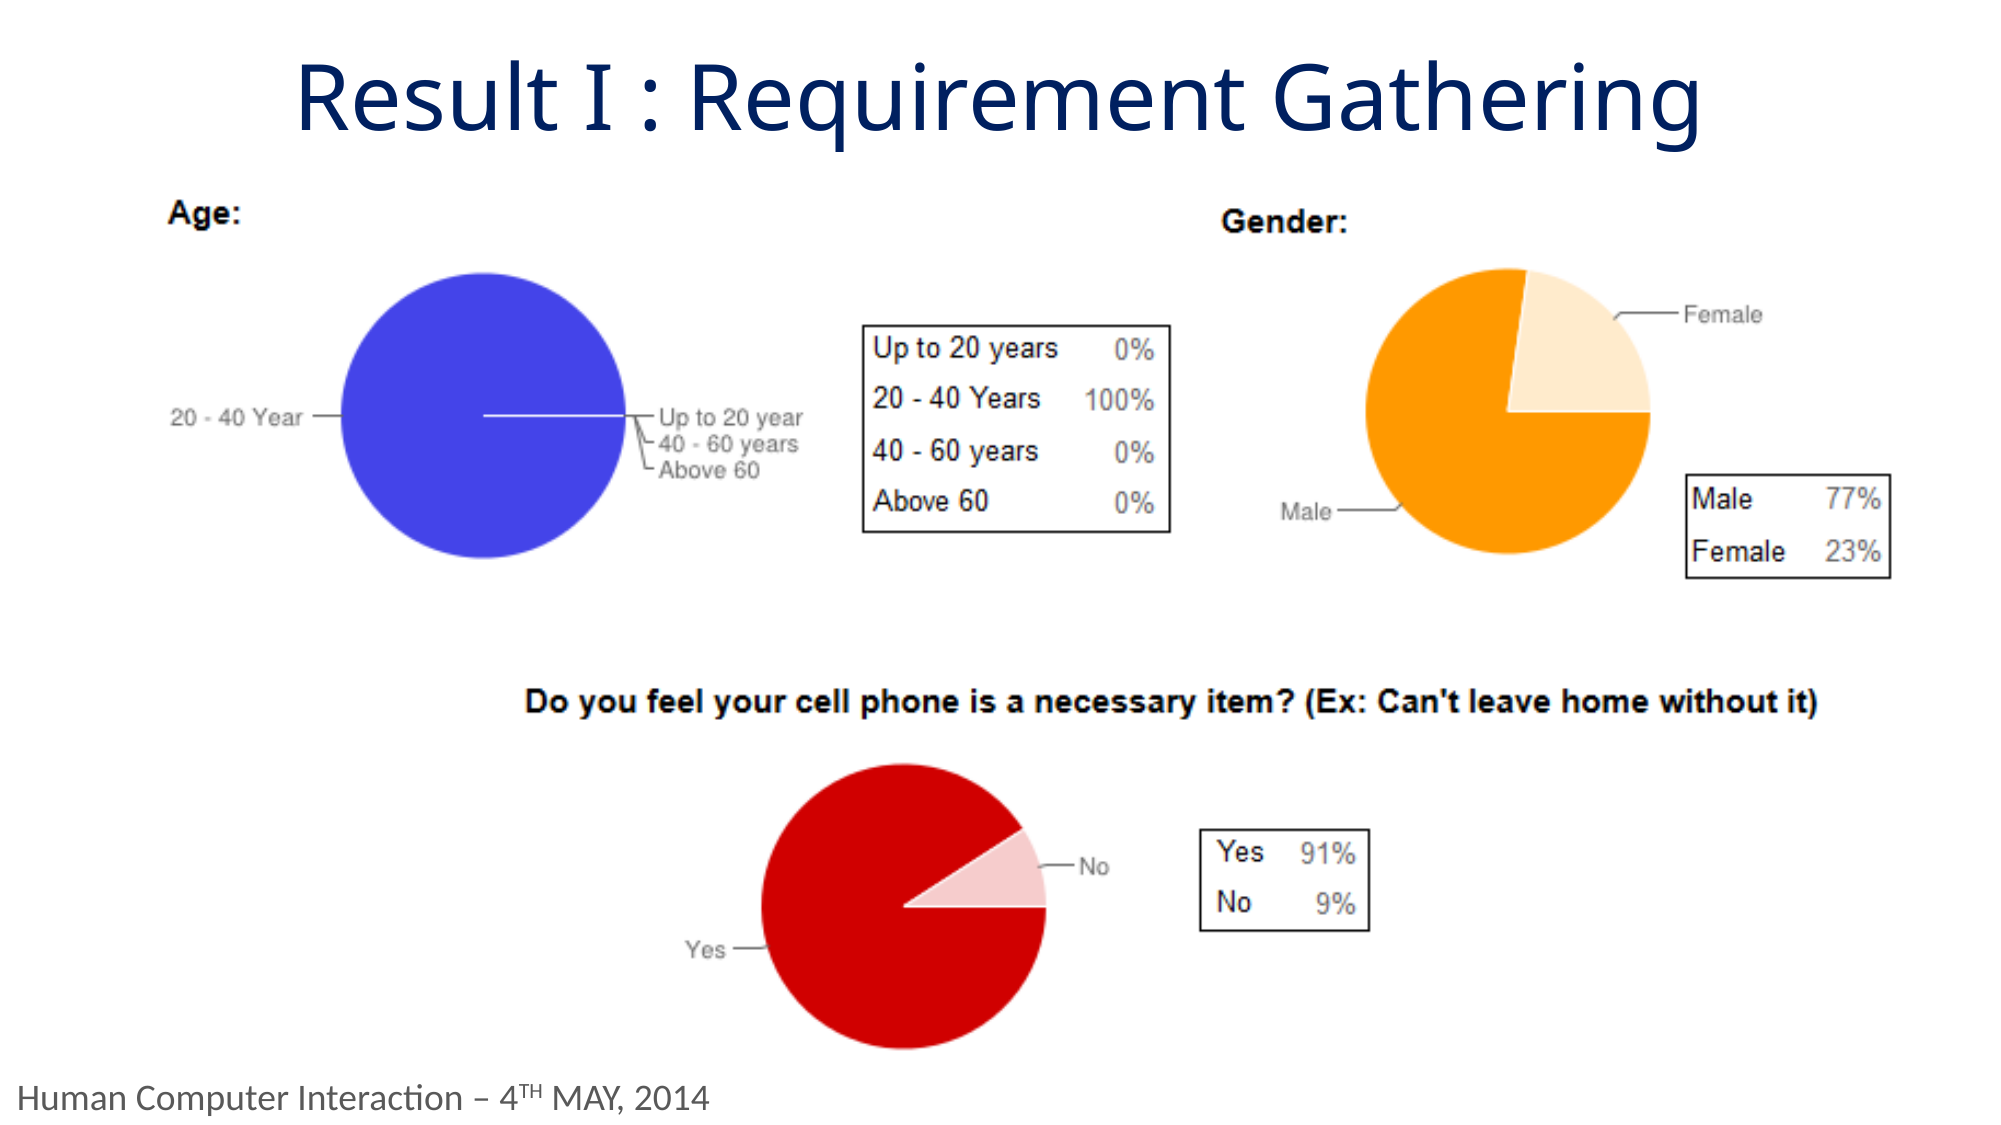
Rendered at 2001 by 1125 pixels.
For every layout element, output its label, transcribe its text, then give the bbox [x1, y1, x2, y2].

picture [149, 183, 1918, 1066]
title Result I : Requirement Gathering [149, 18, 1851, 183]
footer Human Computer Interaction – 4TH MAY, 2014 [0, 1065, 762, 1125]
